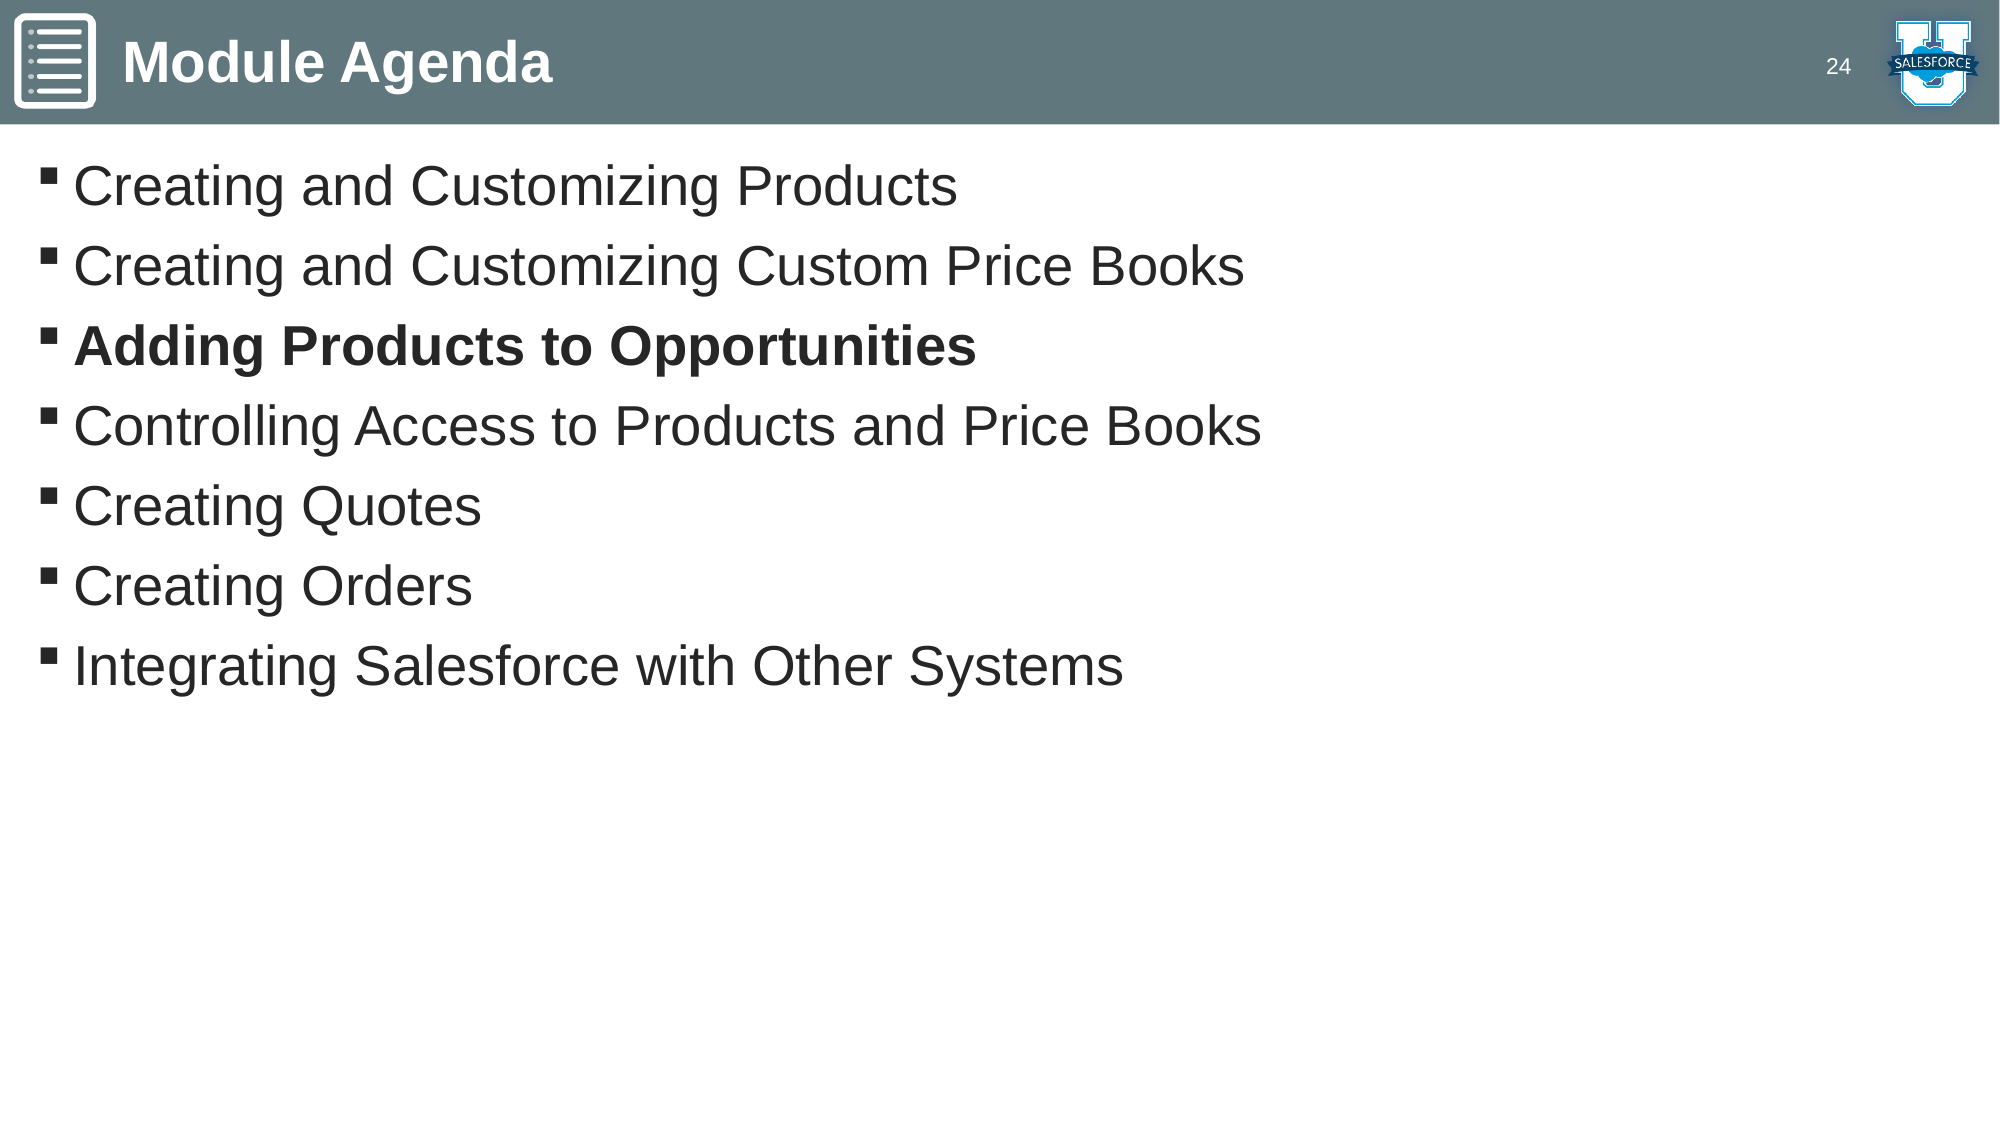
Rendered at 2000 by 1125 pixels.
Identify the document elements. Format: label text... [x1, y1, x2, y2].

picture [8, 13, 102, 116]
list Creating and Customizing Products Creating and Customizing Custom Price Books Adding Products to Opportunities Controlling Access to Products and Price Books Creating Quotes Creating Orders Integrating Salesforce with Other Systems [20, 141, 1980, 1112]
picture [1886, 20, 1979, 106]
title Module Agenda [107, 0, 1782, 122]
slide_number 24 [1787, 49, 1867, 82]
